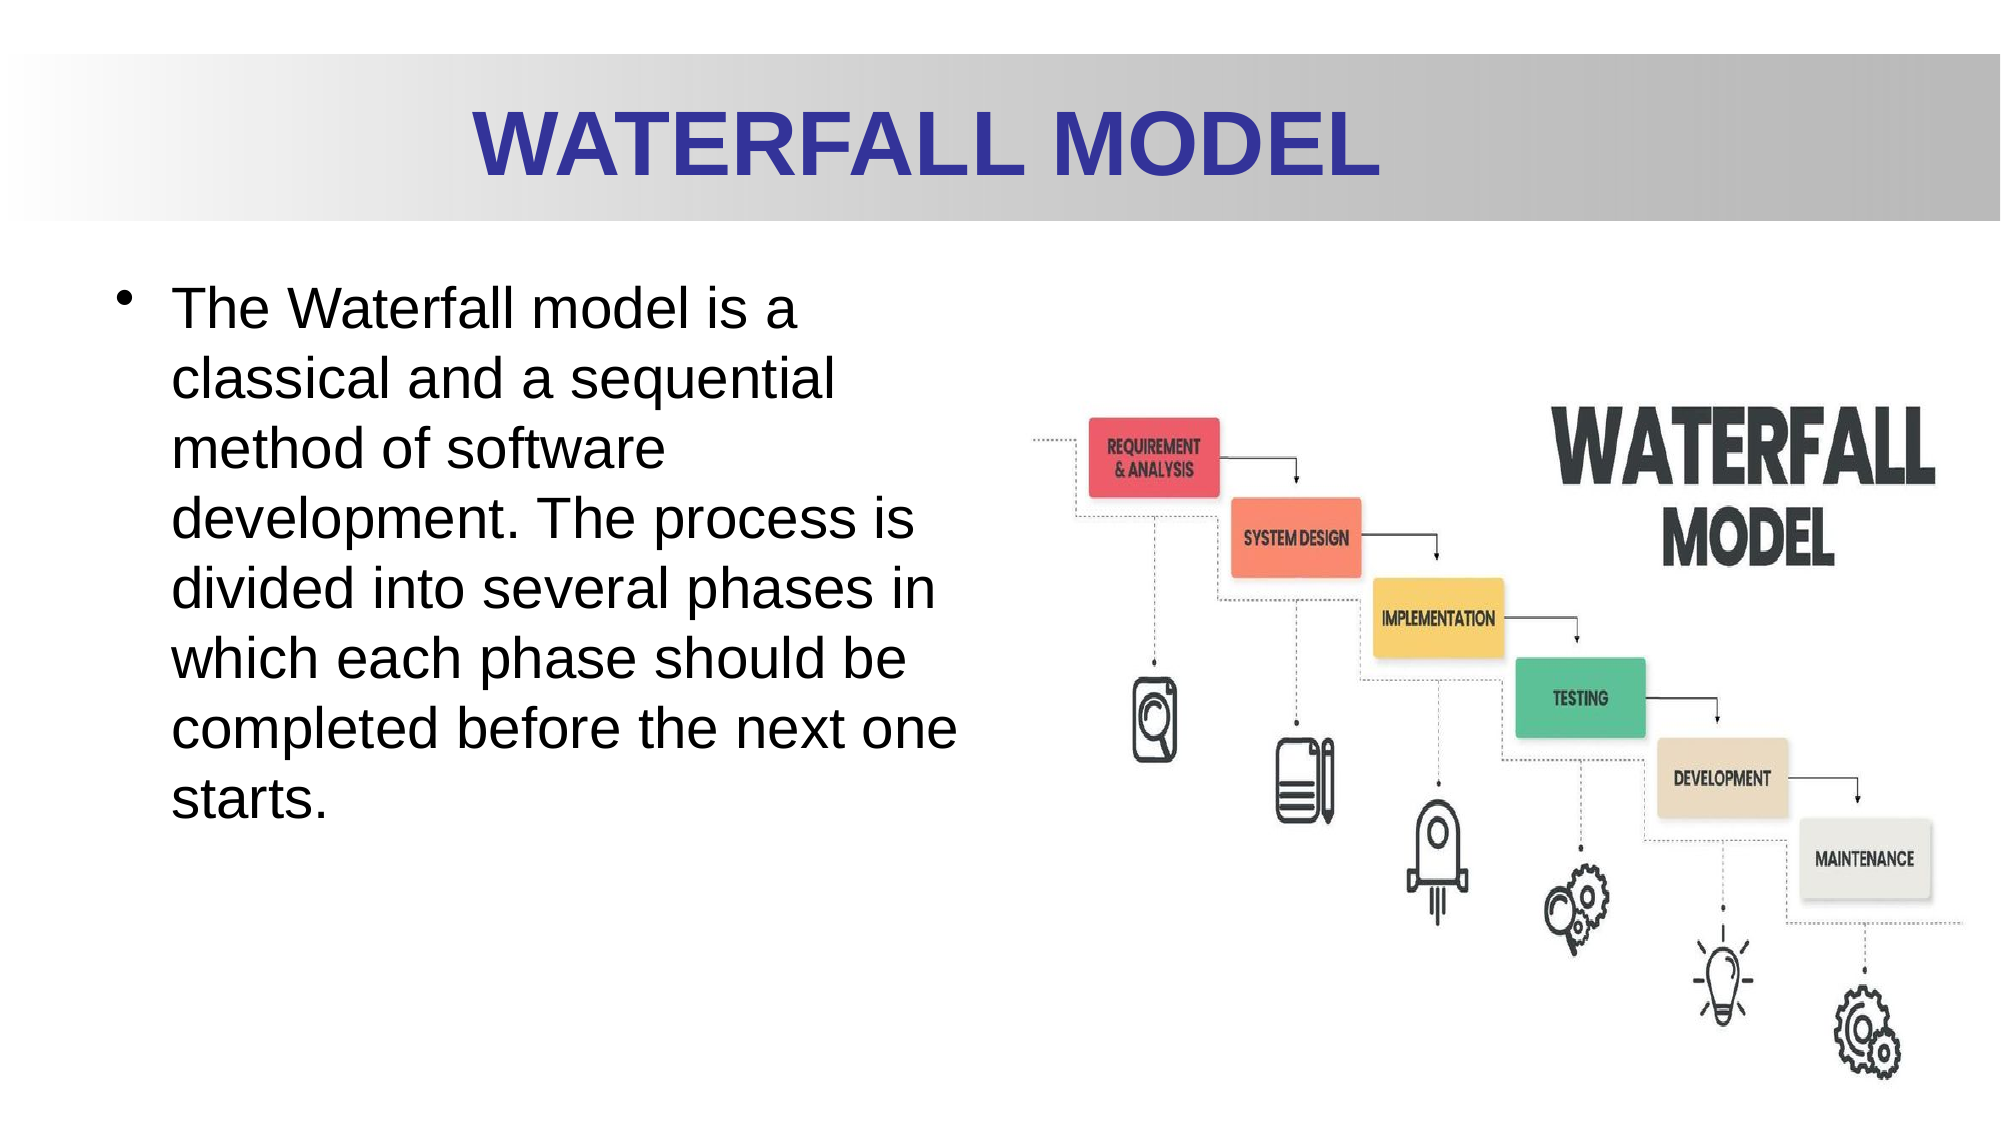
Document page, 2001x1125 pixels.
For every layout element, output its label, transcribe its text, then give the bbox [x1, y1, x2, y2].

list The Waterfall model is a classical and a sequential method of software development. The process is divided into several phases in which each phase should be completed before the next one starts. [99, 262, 983, 1006]
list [983, 232, 2000, 1125]
title WATERFALL MODEL [457, 44, 2000, 233]
